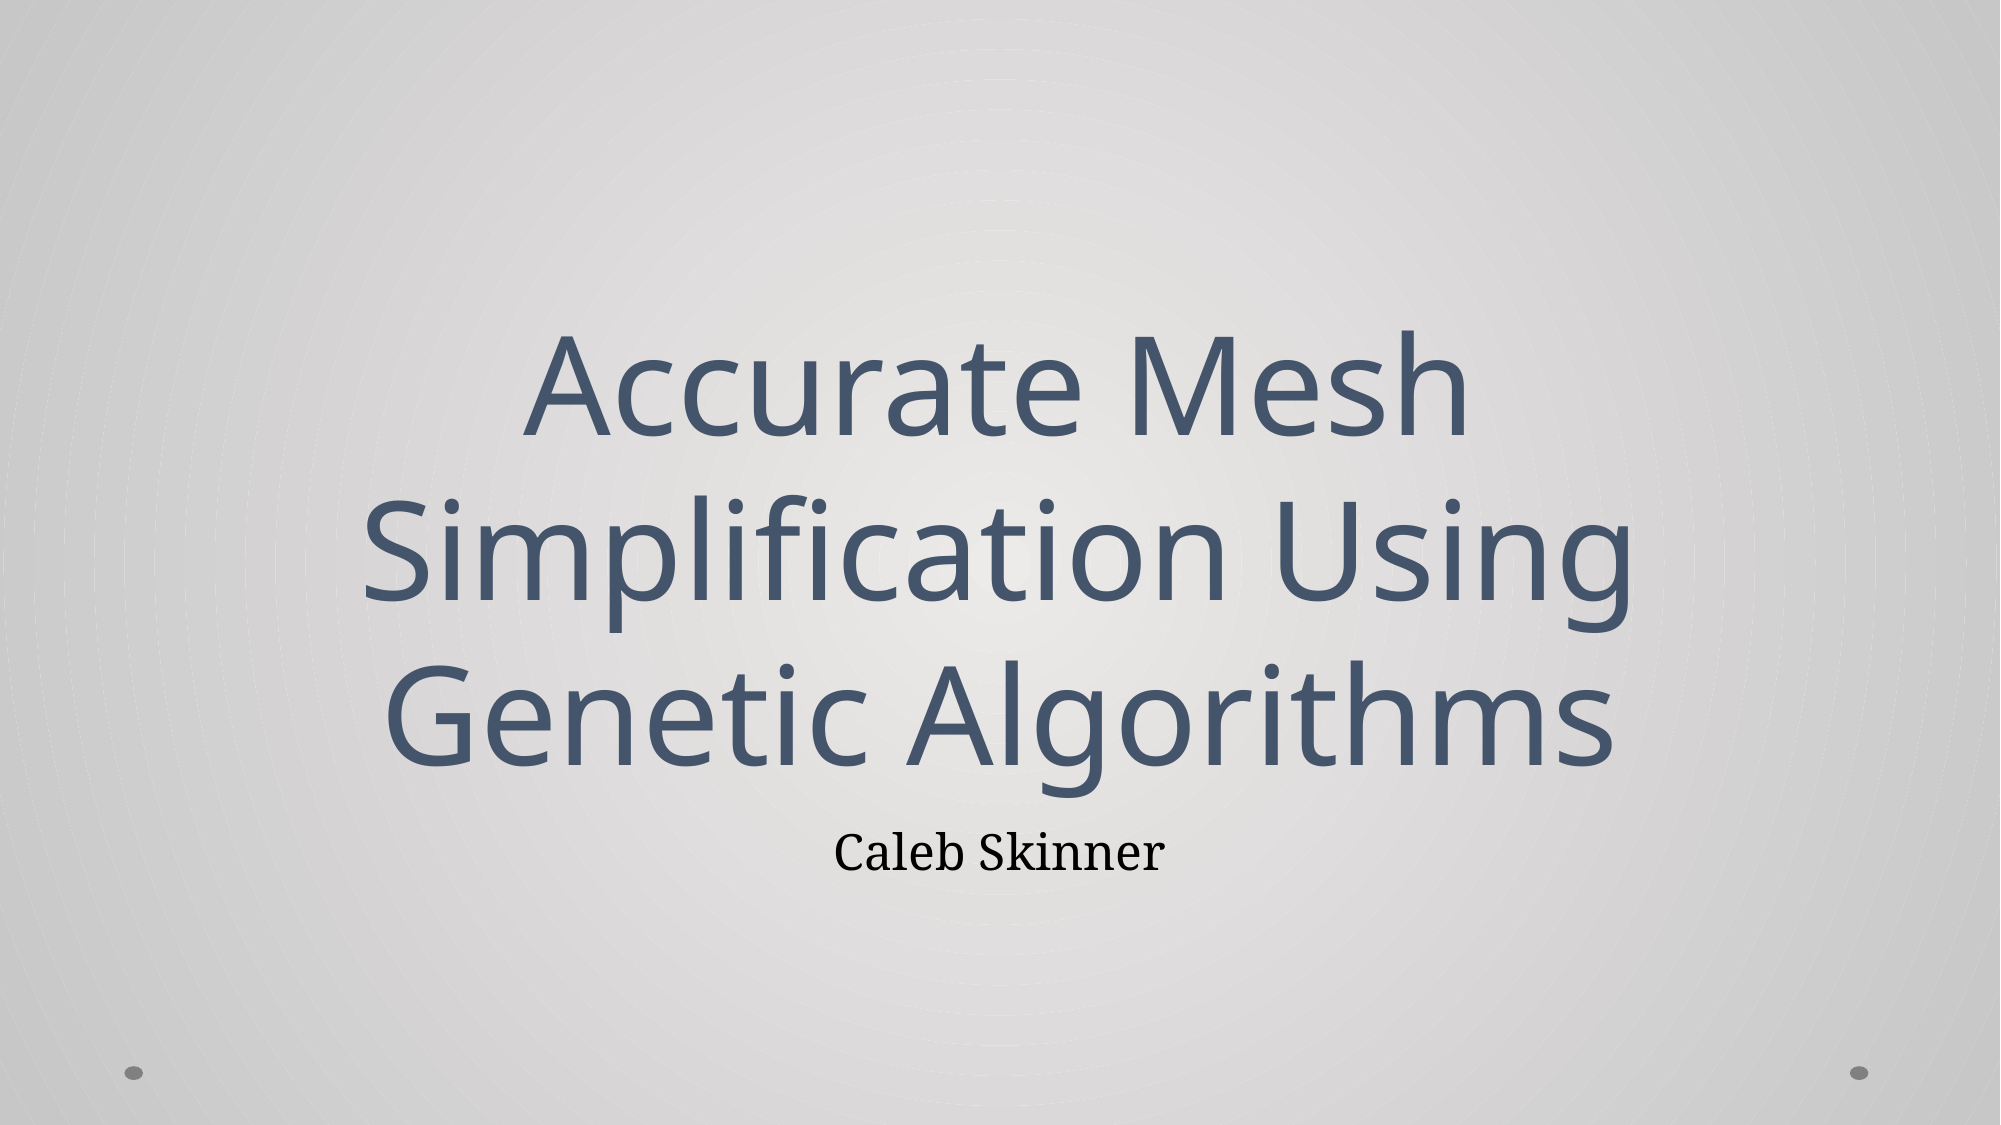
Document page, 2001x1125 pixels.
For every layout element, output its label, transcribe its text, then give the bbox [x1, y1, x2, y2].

title Accurate Mesh Simplification Using Genetic Algorithms [150, 99, 1850, 800]
subtitle Caleb Skinner [300, 812, 1700, 1013]
